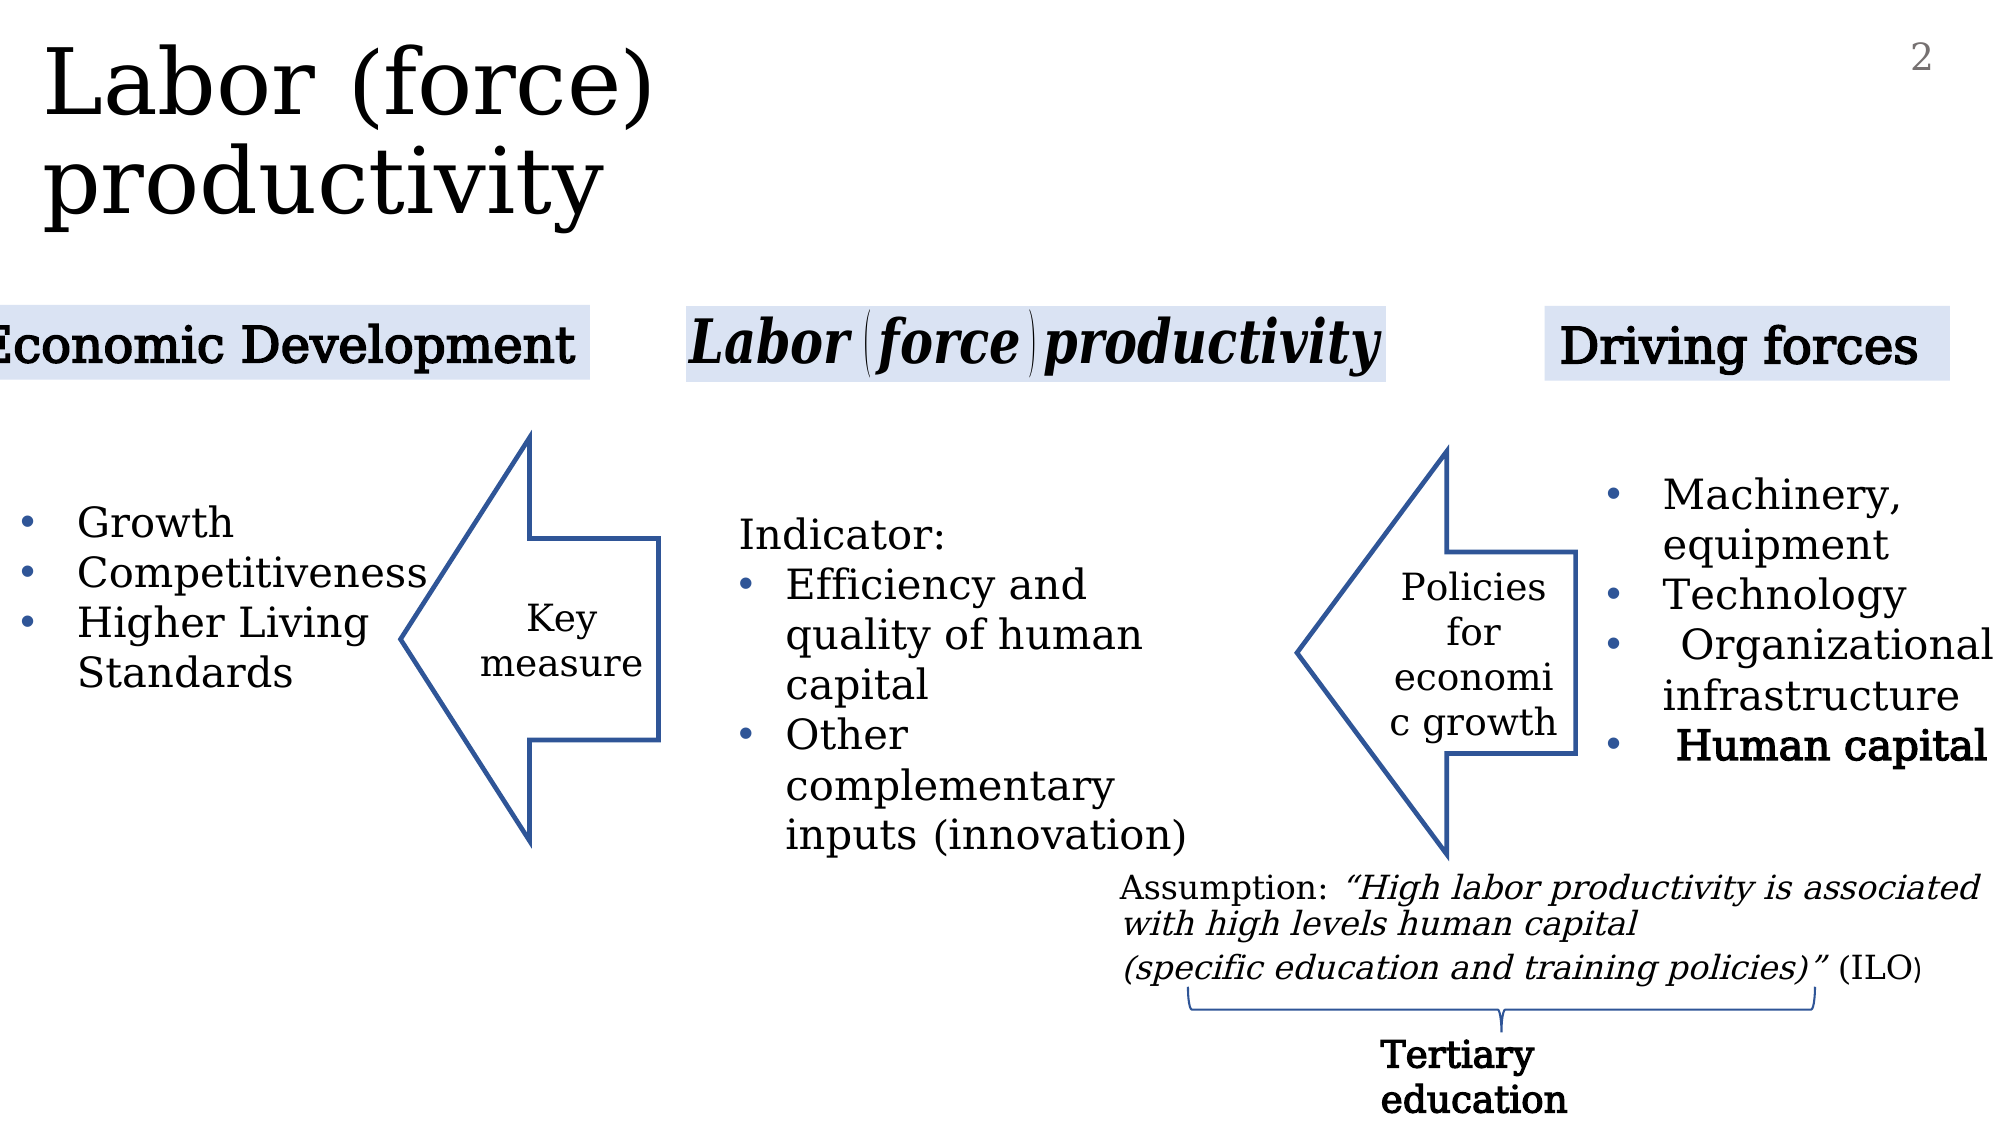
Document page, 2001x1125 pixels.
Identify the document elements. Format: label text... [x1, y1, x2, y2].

text_box 2 [1895, 25, 1978, 86]
text_box Indicator: Efficiency and quality of human capital Other complementary inputs (innovation) [723, 500, 1247, 911]
text_box Driving forces [1544, 305, 1950, 381]
text_box [1187, 986, 1816, 1022]
text_box Growth Competitiveness Higher Living Standards [5, 488, 470, 749]
text_box Policies for economic growth [1295, 448, 1577, 858]
text_box Key measure [399, 434, 660, 845]
text_box Economic Development [0, 304, 590, 380]
list Assumption: “High labor productivity is associated with high levels human capital (specific education and training policies)” (ILO) [1045, 863, 1995, 997]
title Labor (force) productivity [27, 25, 1137, 244]
text_box Machinery, equipment Technology Organizational infrastructure Human capital [1531, 468, 1995, 769]
text_box Tertiary education (enrollment) [1365, 1022, 1697, 1125]
